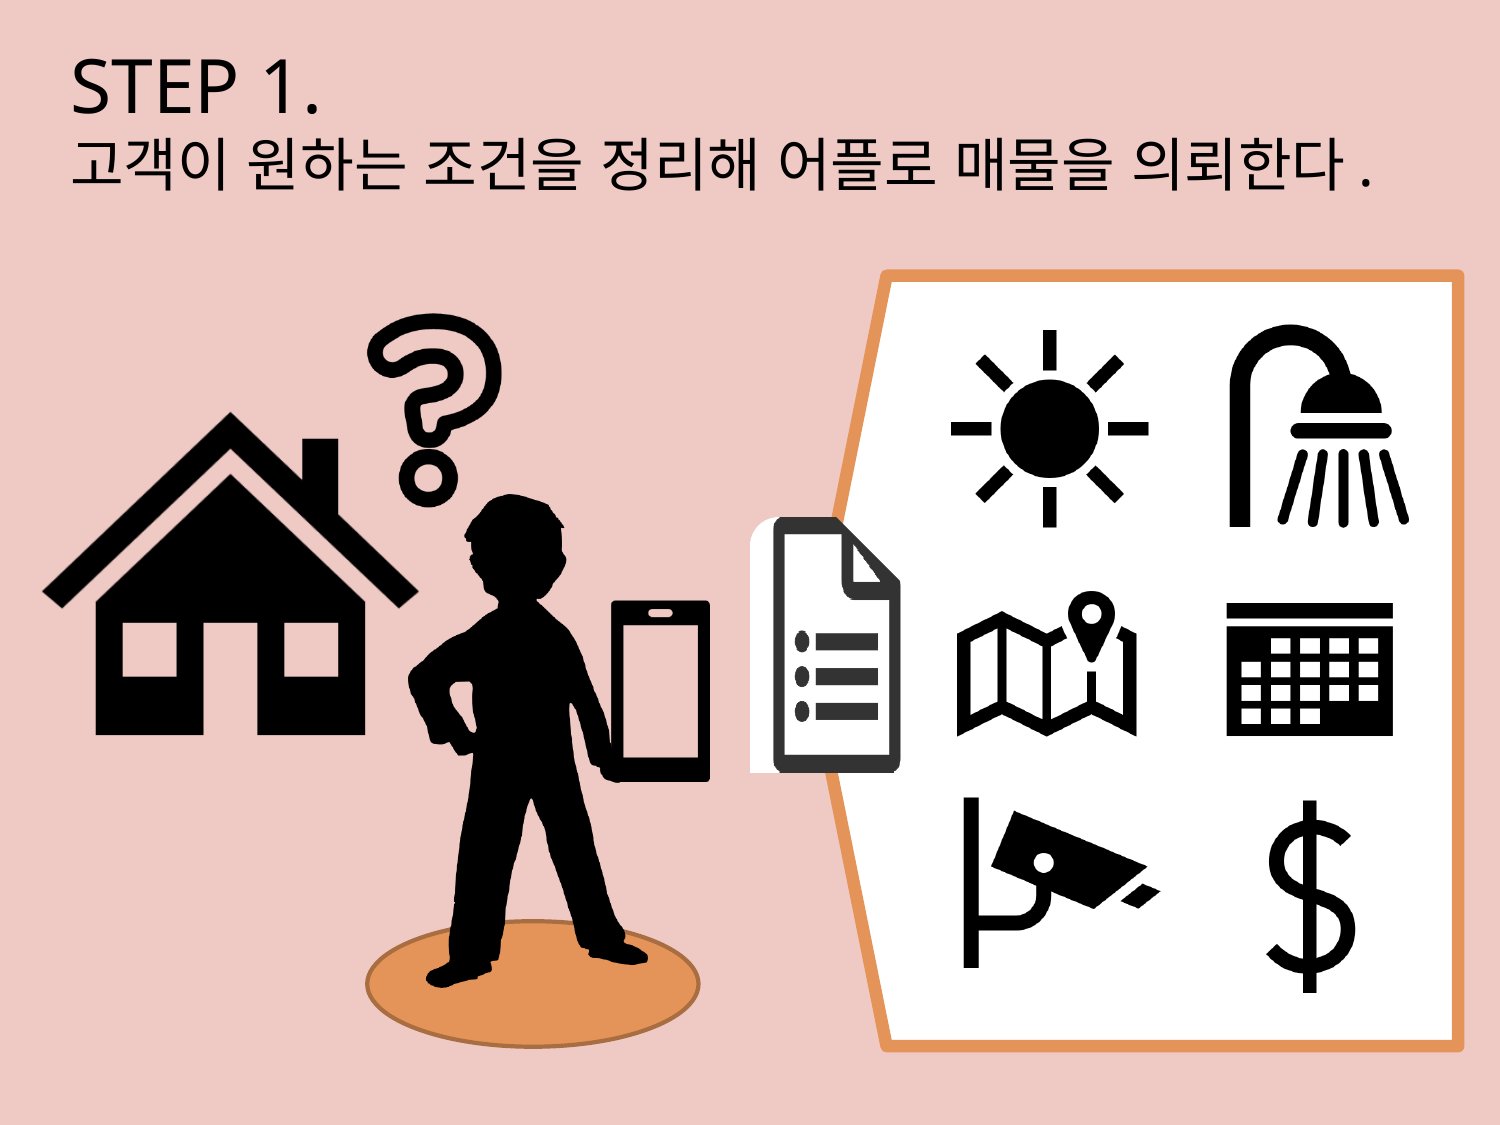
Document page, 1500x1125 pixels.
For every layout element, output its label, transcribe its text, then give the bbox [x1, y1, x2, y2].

picture [14, 280, 565, 789]
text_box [366, 494, 699, 1047]
picture [561, 516, 923, 790]
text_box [808, 275, 1459, 1047]
text_box STEP 1. 고객이 원하는 조건을 정리해 어플로 매물을 의뢰한다. [55, 30, 1500, 206]
